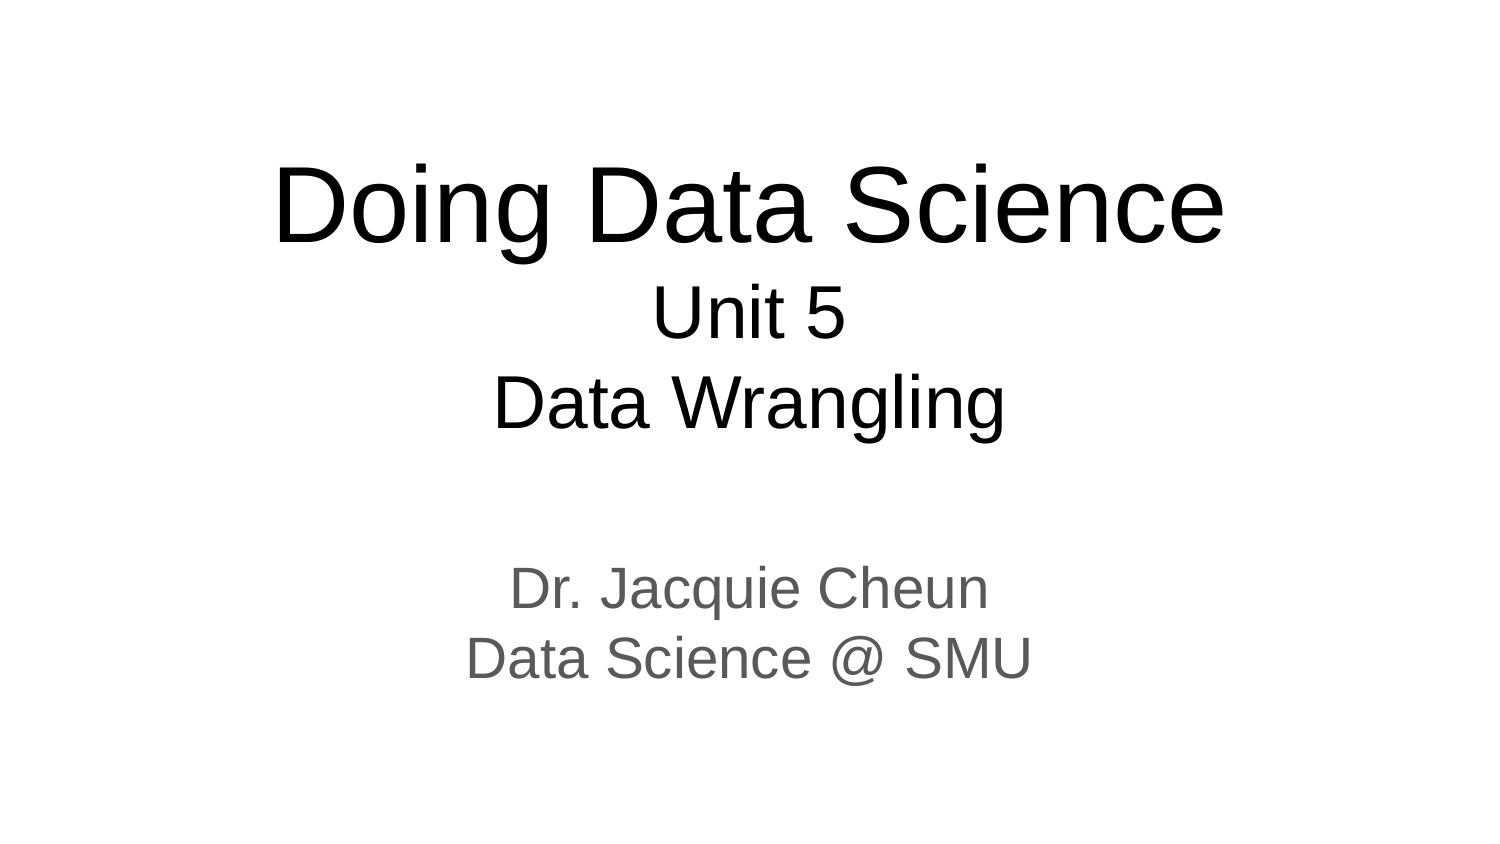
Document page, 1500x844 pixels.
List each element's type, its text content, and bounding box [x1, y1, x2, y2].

title Doing Data Science Unit 5 Data Wrangling [51, 122, 1449, 459]
subtitle Dr. Jacquie Cheun Data Science @ SMU [51, 464, 1449, 700]
